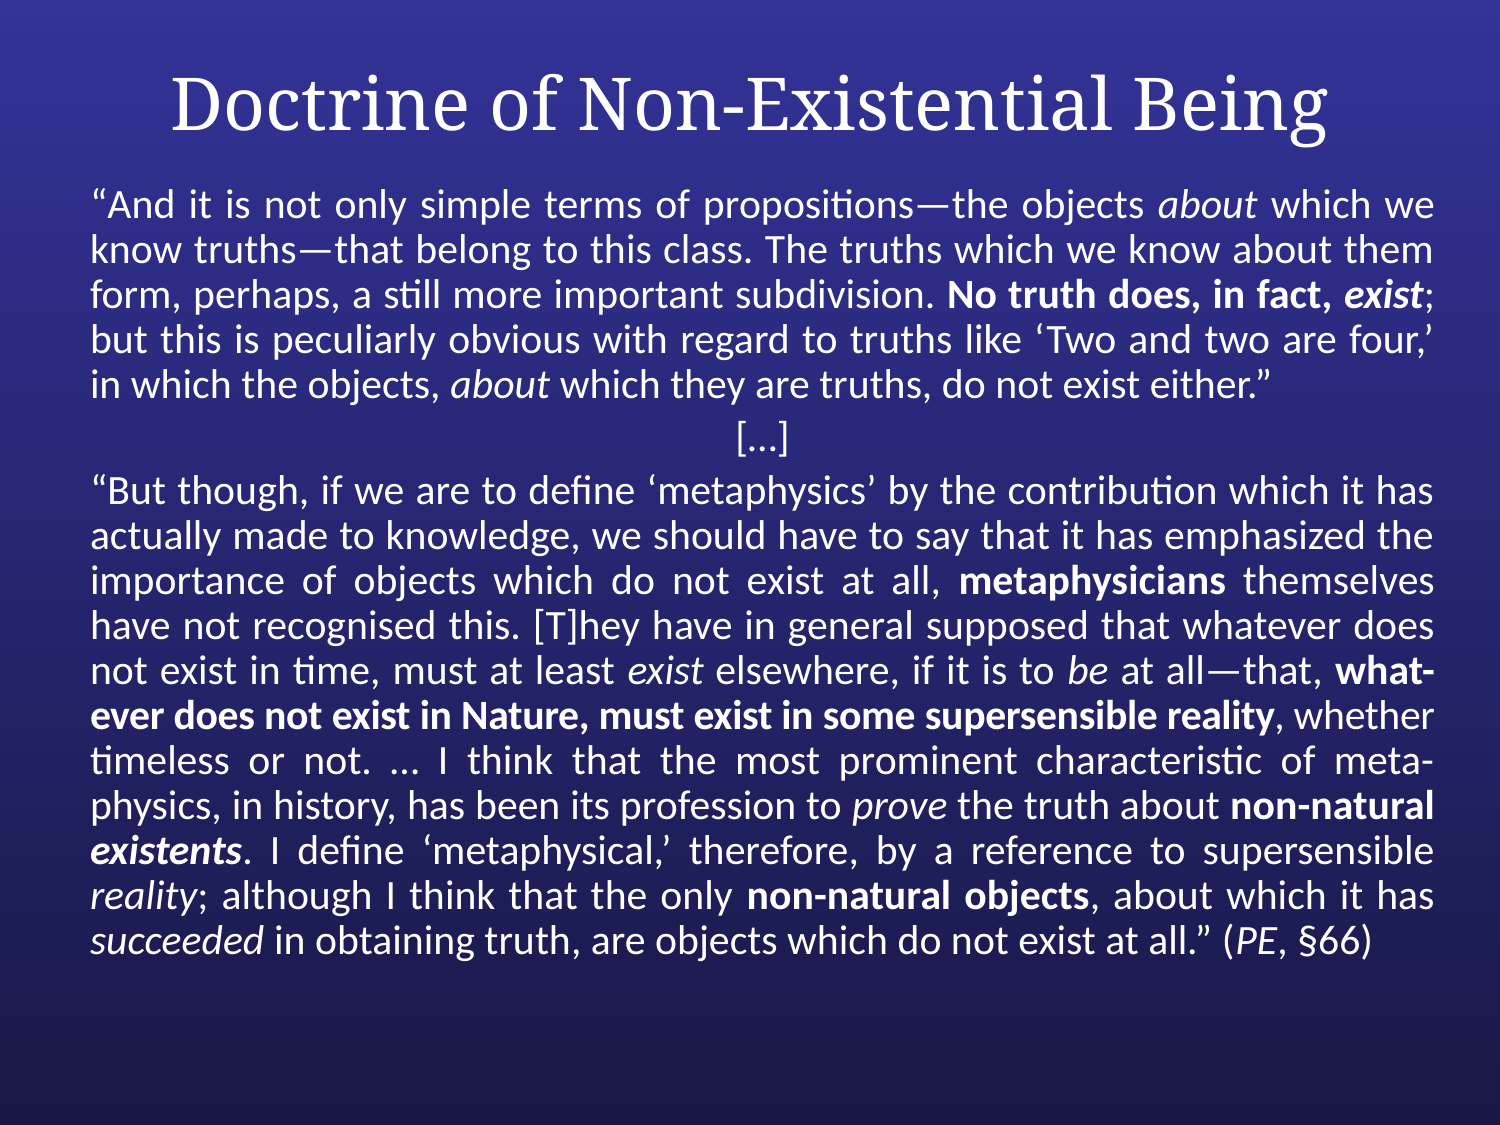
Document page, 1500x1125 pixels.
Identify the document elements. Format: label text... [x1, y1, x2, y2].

list “And it is not only simple terms of propositions—the objects about which we know truths—that belong to this class. The truths which we know about them form, perhaps, a still more important subdivision. No truth does, in fact, exist; but this is peculiarly obvious with regard to truths like ‘Two and two are four,’ in which the objects, about which they are truths, do not exist either.” […] “But though, if we are to define ‘metaphysics’ by the contribution which it has actually made to knowledge, we should have to say that it has emphasized the importance of objects which do not exist at all, metaphysicians themselves have not recognised this. [T]hey have in general supposed that whatever does not exist in time, must at least exist elsewhere, if it is to be at all—that, what-ever does not exist in Nature, must exist in some supersensible reality, whether timeless or not. … I think that the most prominent characteristic of meta-physics, in history, has been its profession to prove the truth about non-natural existents. I define ‘metaphysical,’ therefore, by a reference to supersensible reality; although I think that the only non-natural objects, about which it has succeeded in obtaining truth, are objects which do not exist at all.” (PE, §66) [75, 174, 1450, 938]
title Doctrine of Non-Existential Being [75, 37, 1425, 174]
